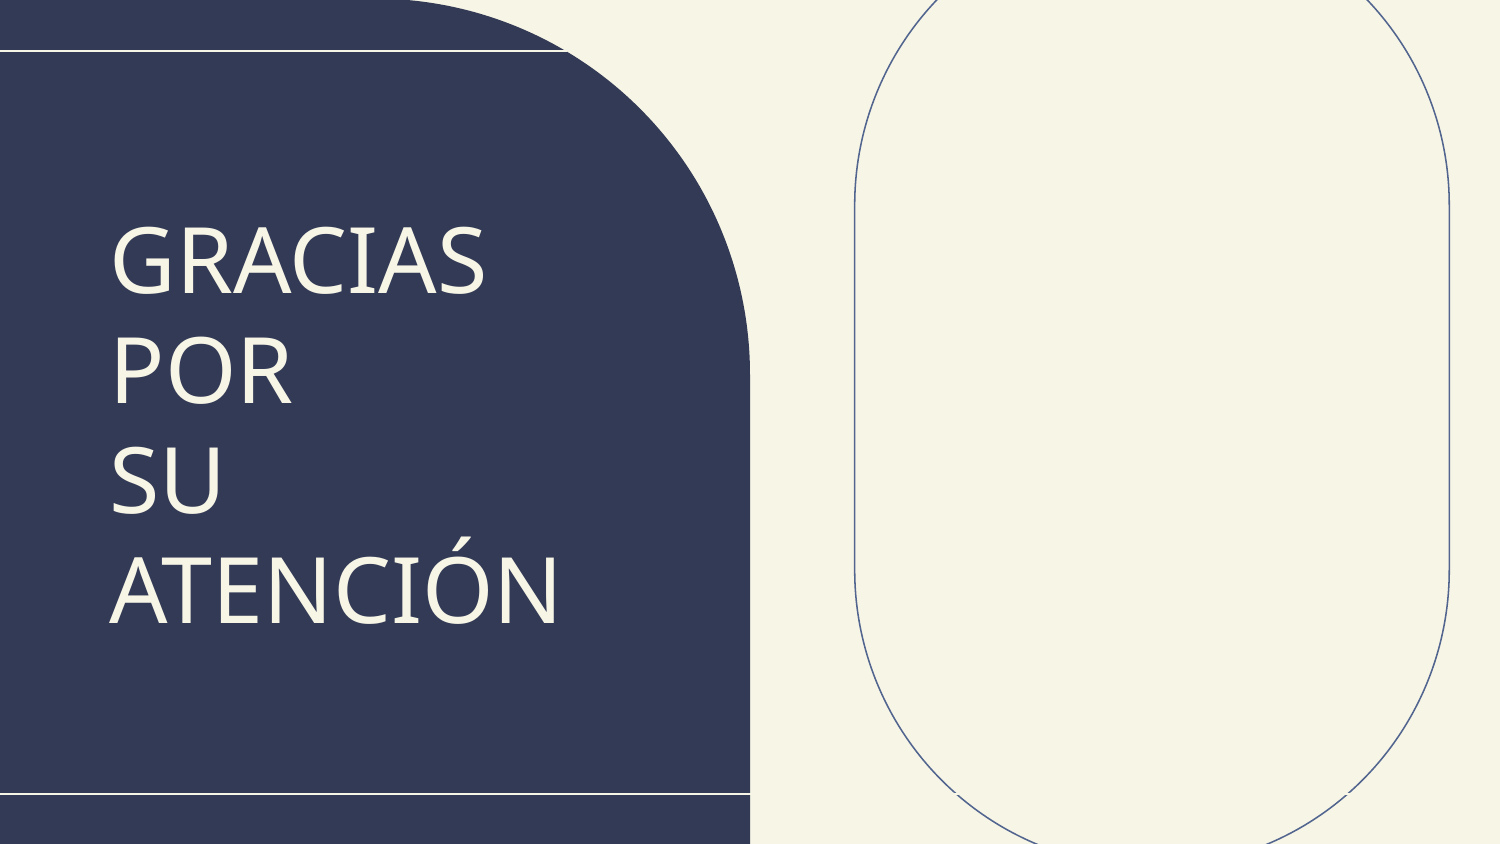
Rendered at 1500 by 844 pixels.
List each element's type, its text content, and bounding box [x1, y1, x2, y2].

title GRACIAS POR SU ATENCIÓN [94, 248, 718, 596]
